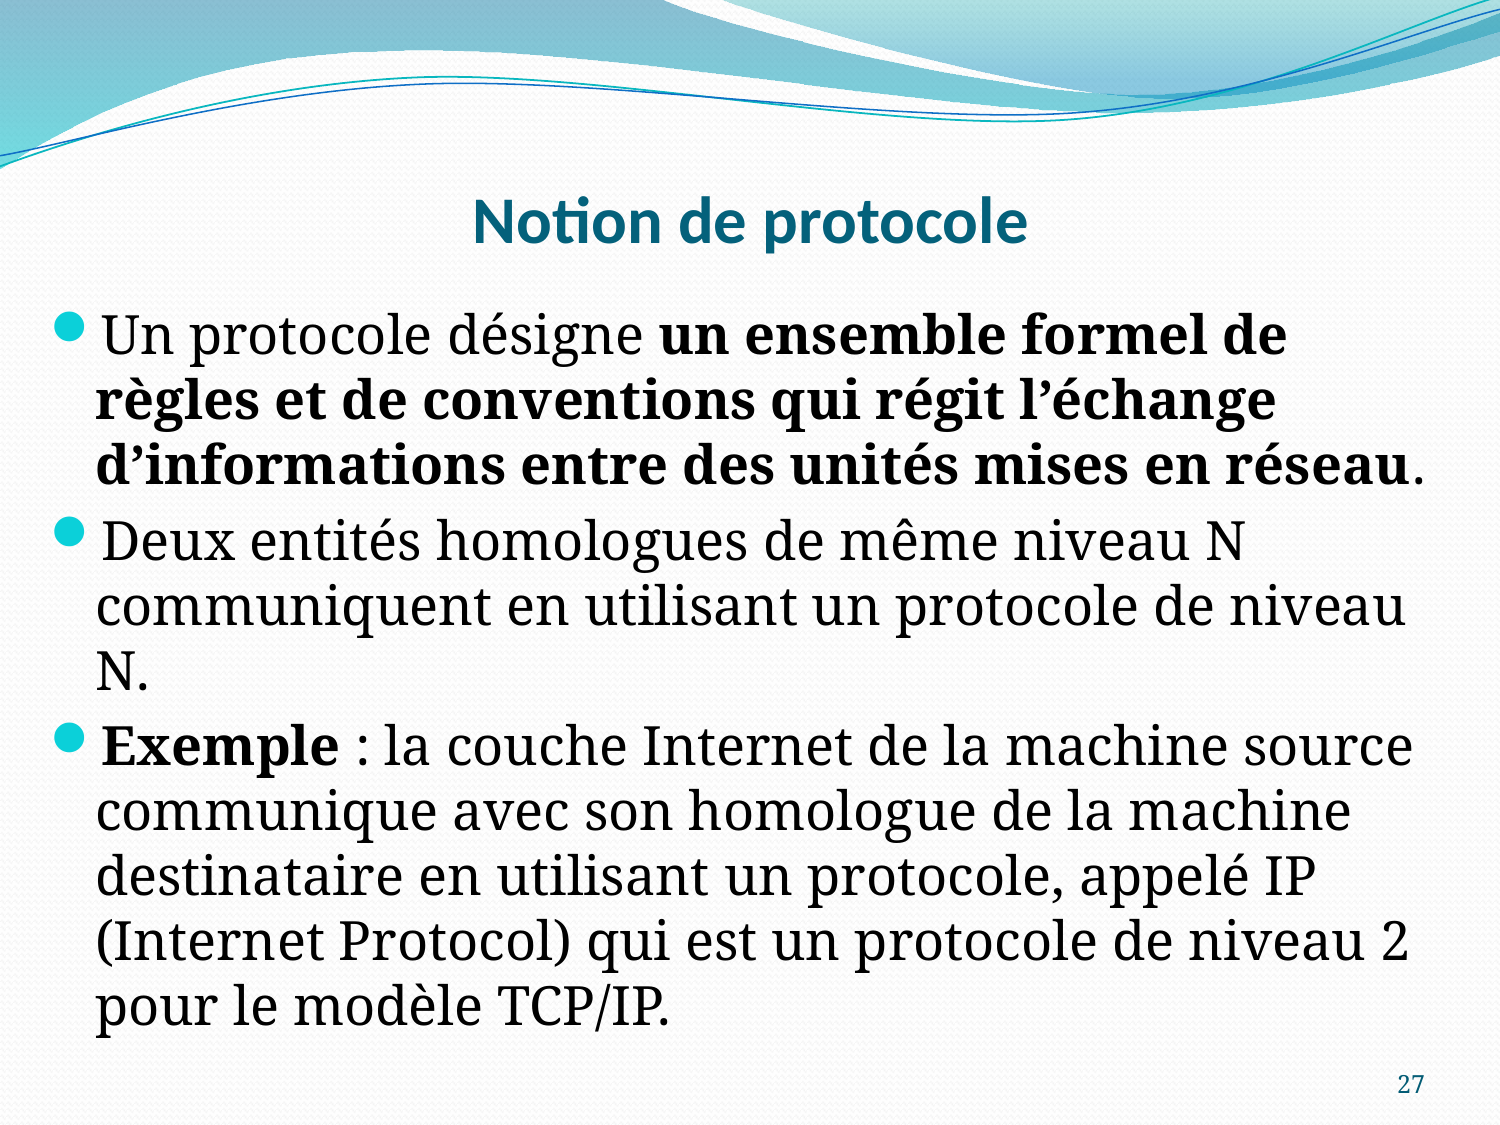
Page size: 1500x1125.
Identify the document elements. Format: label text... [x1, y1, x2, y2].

list Un protocole désigne un ensemble formel de règles et de conventions qui régit l’échange d’informations entre des unités mises en réseau. Deux entités homologues de même niveau N communiquent en utilisant un protocole de niveau N. Exemple : la couche Internet de la machine source communique avec son homologue de la machine destinataire en utilisant un protocole, appelé IP (Internet Protocol) qui est un protocole de niveau 2 pour le modèle TCP/IP. [35, 292, 1454, 1038]
slide_number 27 [1299, 1042, 1425, 1103]
title Notion de protocole [70, 152, 1432, 257]
